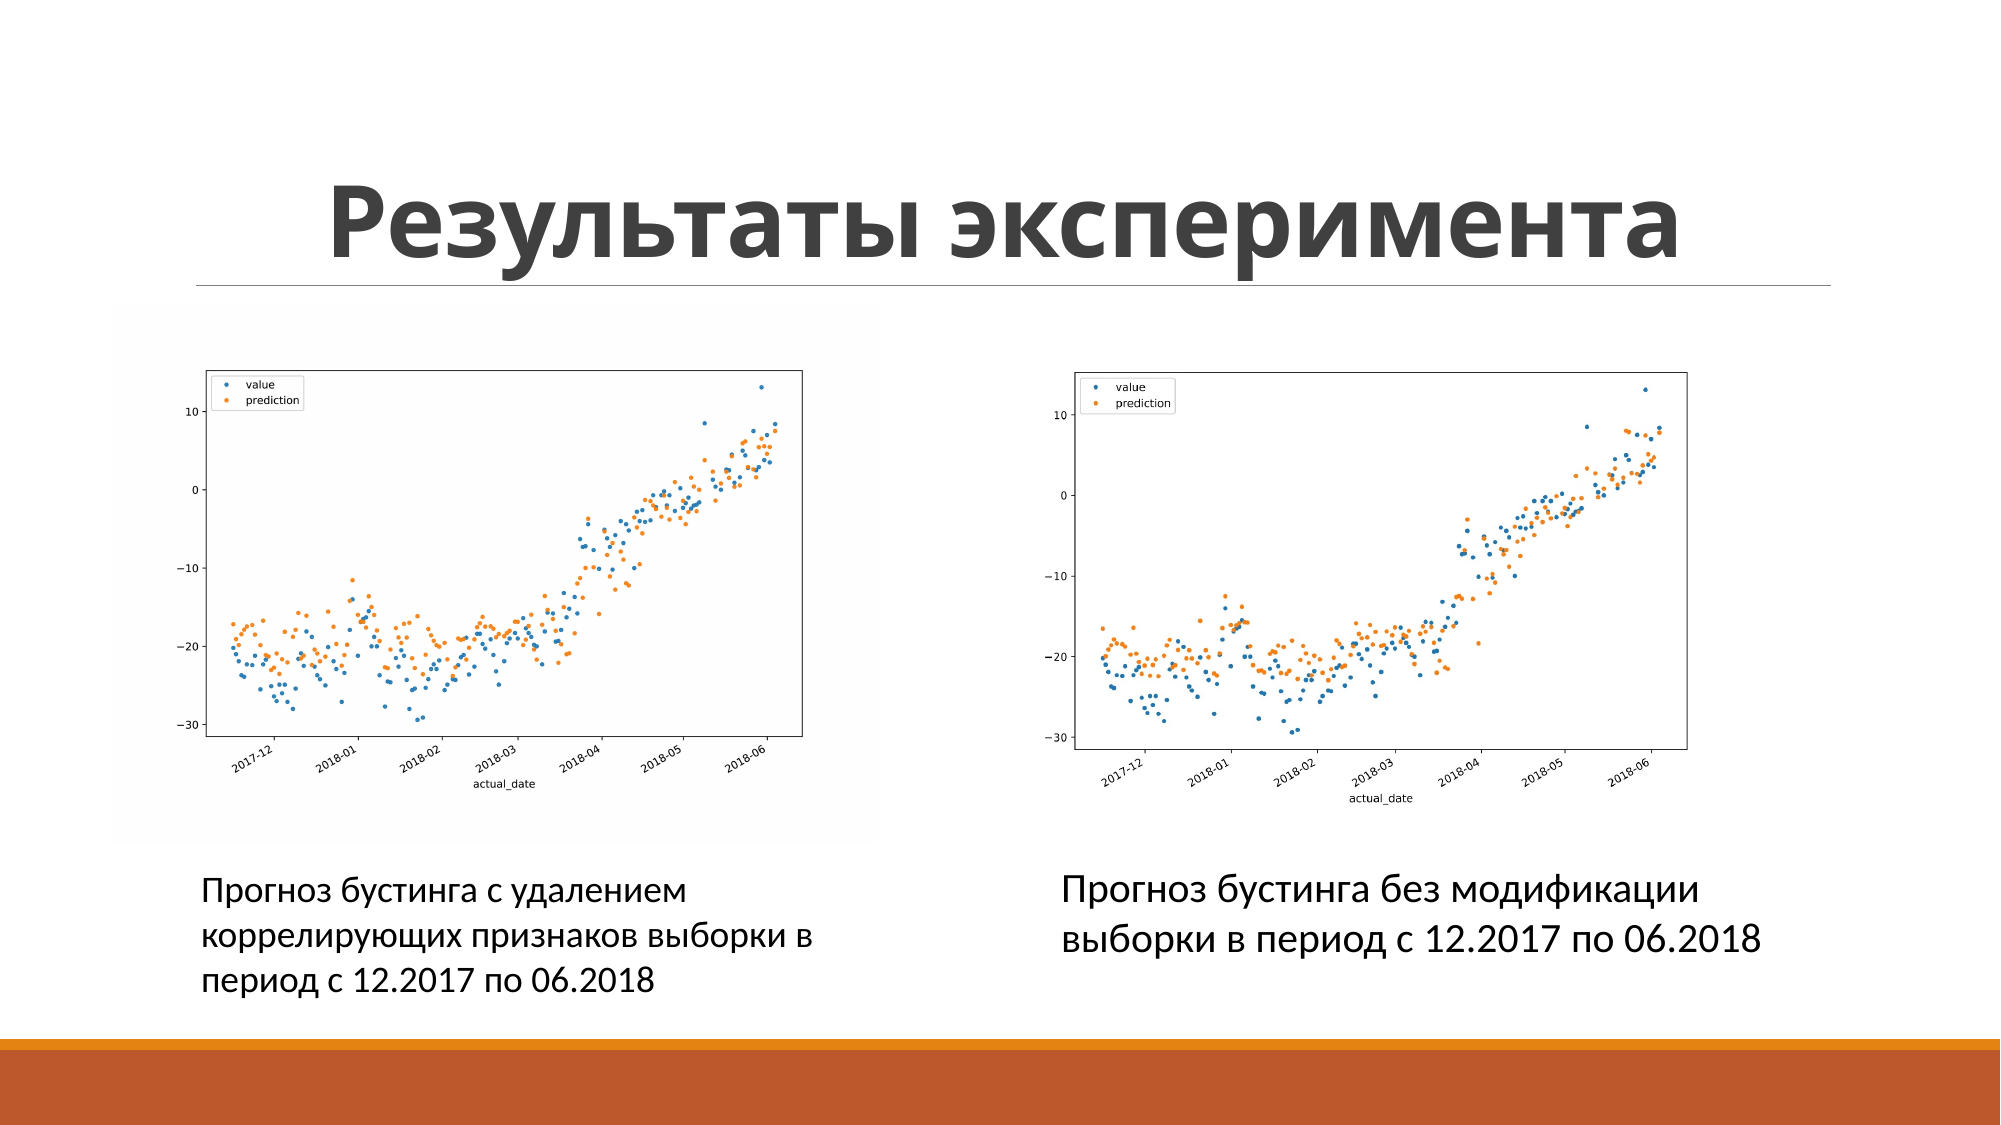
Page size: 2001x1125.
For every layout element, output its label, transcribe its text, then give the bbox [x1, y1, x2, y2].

text_box Прогноз бустинга с удалением коррелирующих признаков выборки в период с 12.2017 по 06.2018 [186, 857, 928, 1008]
picture [975, 306, 1767, 860]
title Результаты эксперимента [180, 47, 1830, 285]
text_box Прогноз бустинга без модификации выборки в период с 12.2017 по 06.2018 [1046, 853, 1788, 969]
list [110, 306, 879, 845]
